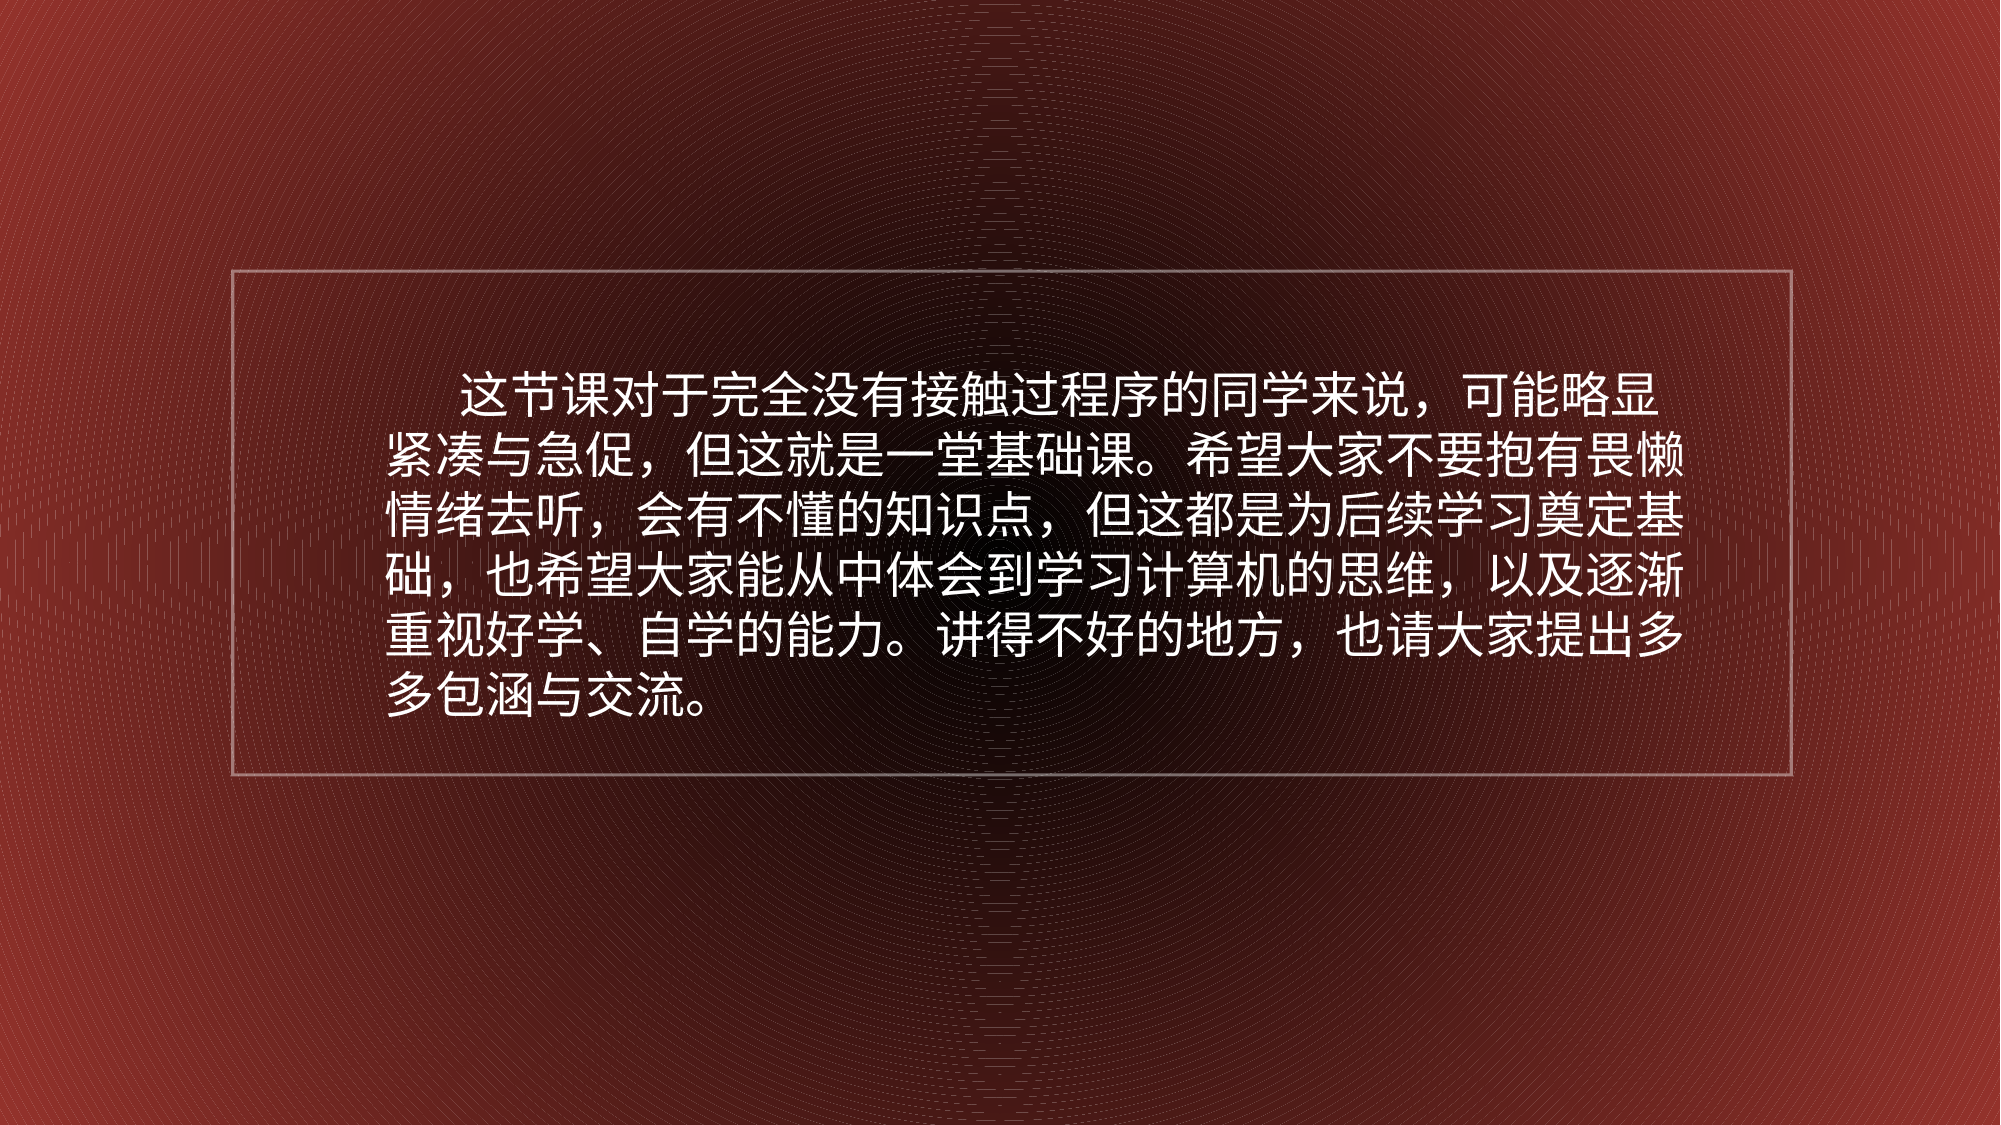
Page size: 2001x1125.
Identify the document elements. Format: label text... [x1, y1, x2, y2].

text_box [232, 270, 1792, 776]
text_box 这节课对于完全没有接触过程序的同学来说，可能略显紧凑与急促，但这就是一堂基础课。希望大家不要抱有畏懒情绪去听，会有不懂的知识点，但这都是为后续学习奠定基础，也希望大家能从中体会到学习计算机的思维，以及逐渐重视好学、自学的能力。讲得不好的地方，也请大家提出多多包涵与交流。 [370, 356, 1721, 711]
